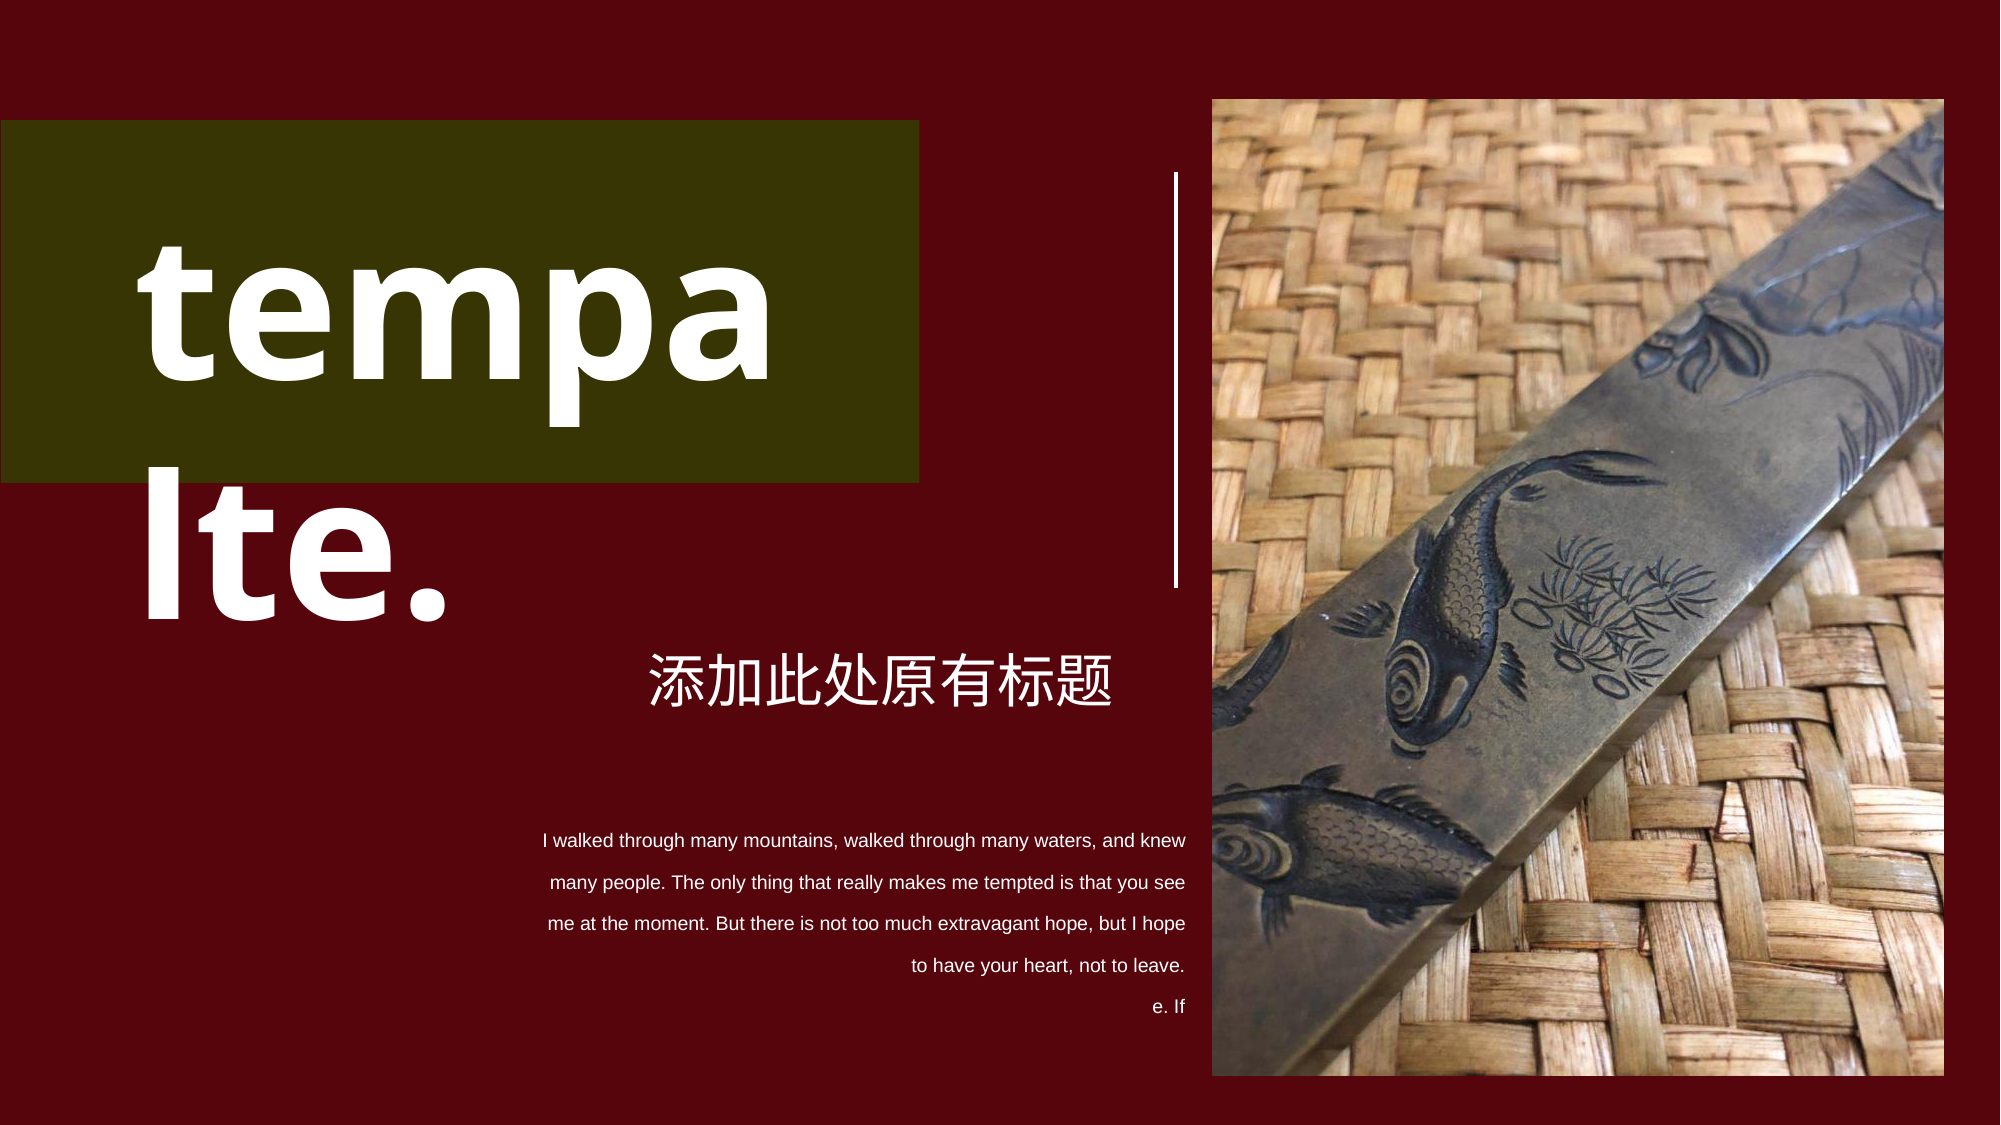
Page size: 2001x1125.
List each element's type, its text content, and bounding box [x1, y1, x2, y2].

text_box [0, 119, 920, 484]
text_box I walked through many mountains, walked through many waters, and knew many people. The only thing that really makes me tempted is that you see me at the moment. But there is not too much extravagant hope, but I hope to have your heart, not to leave. e. If [515, 827, 1200, 1000]
picture [1211, 99, 1944, 1076]
text_box 添加此处原有标题 [632, 637, 1177, 779]
text_box tempalte. [118, 171, 829, 667]
